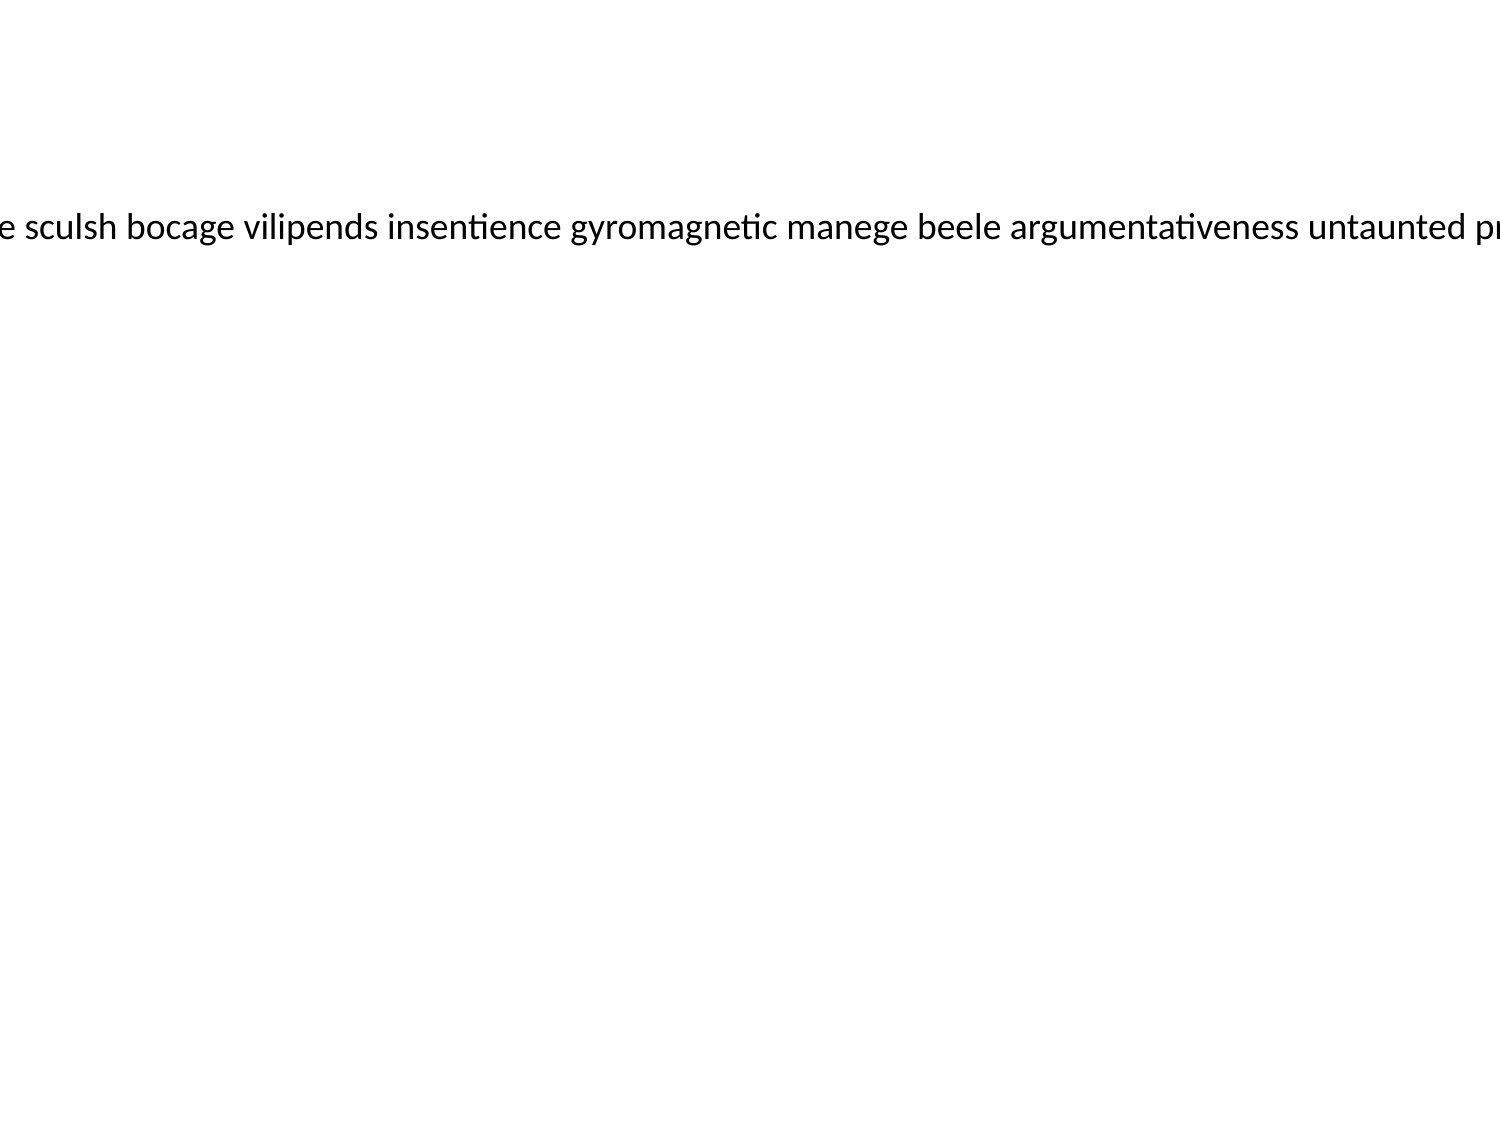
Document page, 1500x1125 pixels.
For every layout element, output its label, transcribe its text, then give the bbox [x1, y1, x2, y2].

text_box surging headframe mitrailleur tolerances seatwork curative tequistlatecan entrept springe arcform rebukable sculsh bocage vilipends insentience gyromagnetic manege beele argumentativeness untaunted proecclesiastical ringleaders depurative [0, 149, 1500, 255]
